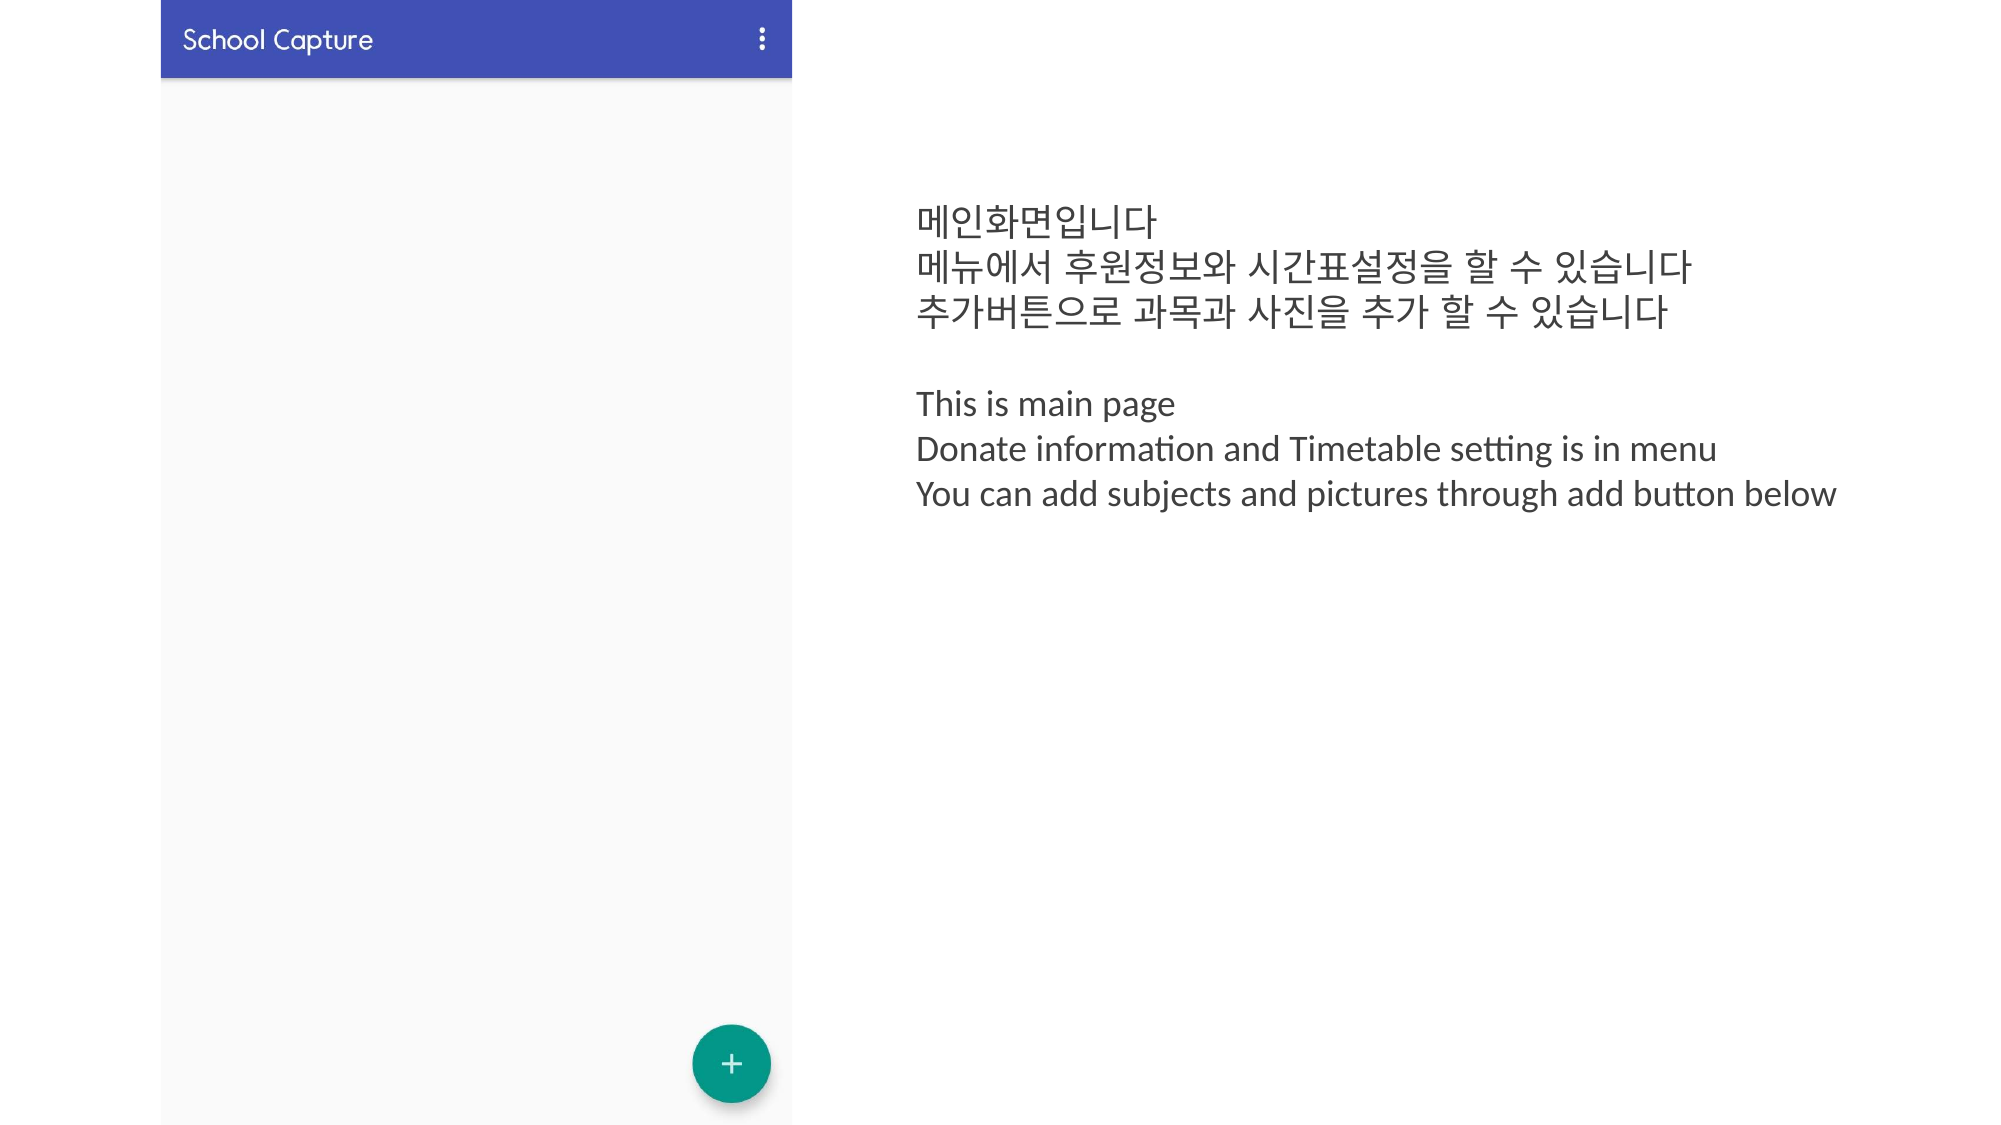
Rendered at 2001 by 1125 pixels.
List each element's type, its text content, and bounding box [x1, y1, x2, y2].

text_box [160, 0, 793, 1125]
text_box 메인화면입니다 메뉴에서 후원정보와 시간표설정을 할 수 있습니다 추가버튼으로 과목과 사진을 추가 할 수 있습니다 This is main page Donate information and Timetable setting is in menu You can add subjects and pictures through add button below [901, 191, 1854, 522]
